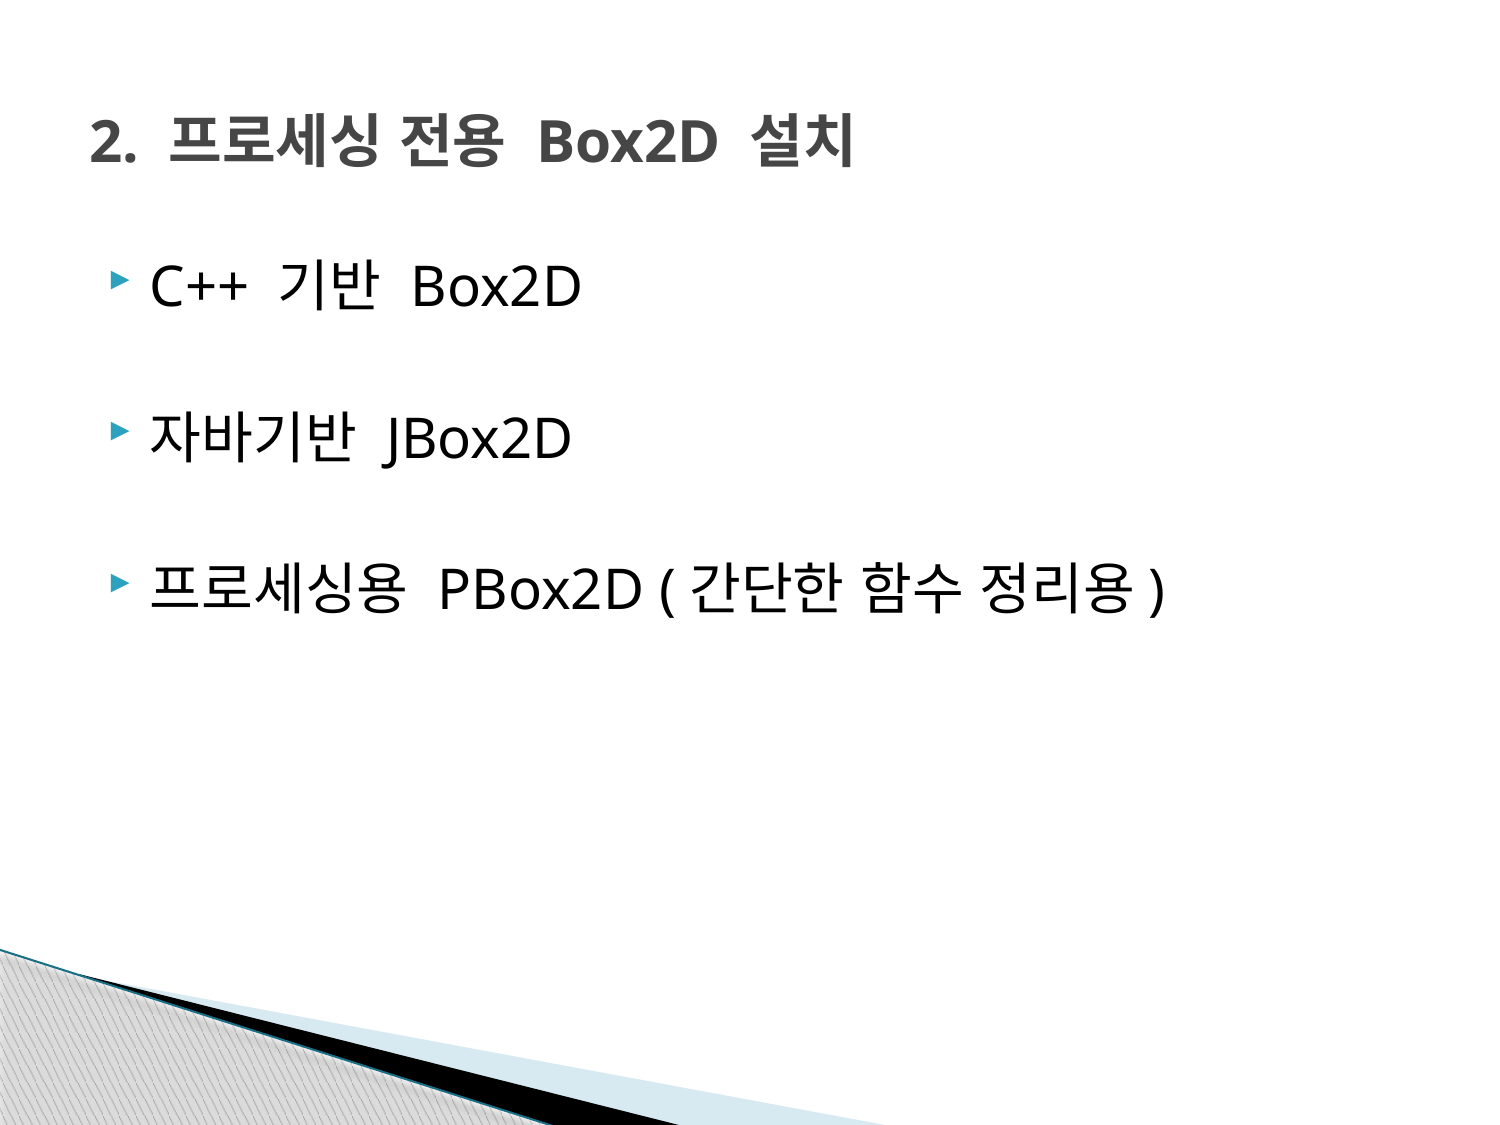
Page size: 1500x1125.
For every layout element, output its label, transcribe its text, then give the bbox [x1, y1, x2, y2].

list C++ 기반 Box2D 자바기반 JBox2D 프로세싱용 PBox2D (간단한 함수 정리용) [75, 243, 1425, 986]
title 2. 프로세싱 전용 Box2D 설치 [75, 45, 1425, 233]
